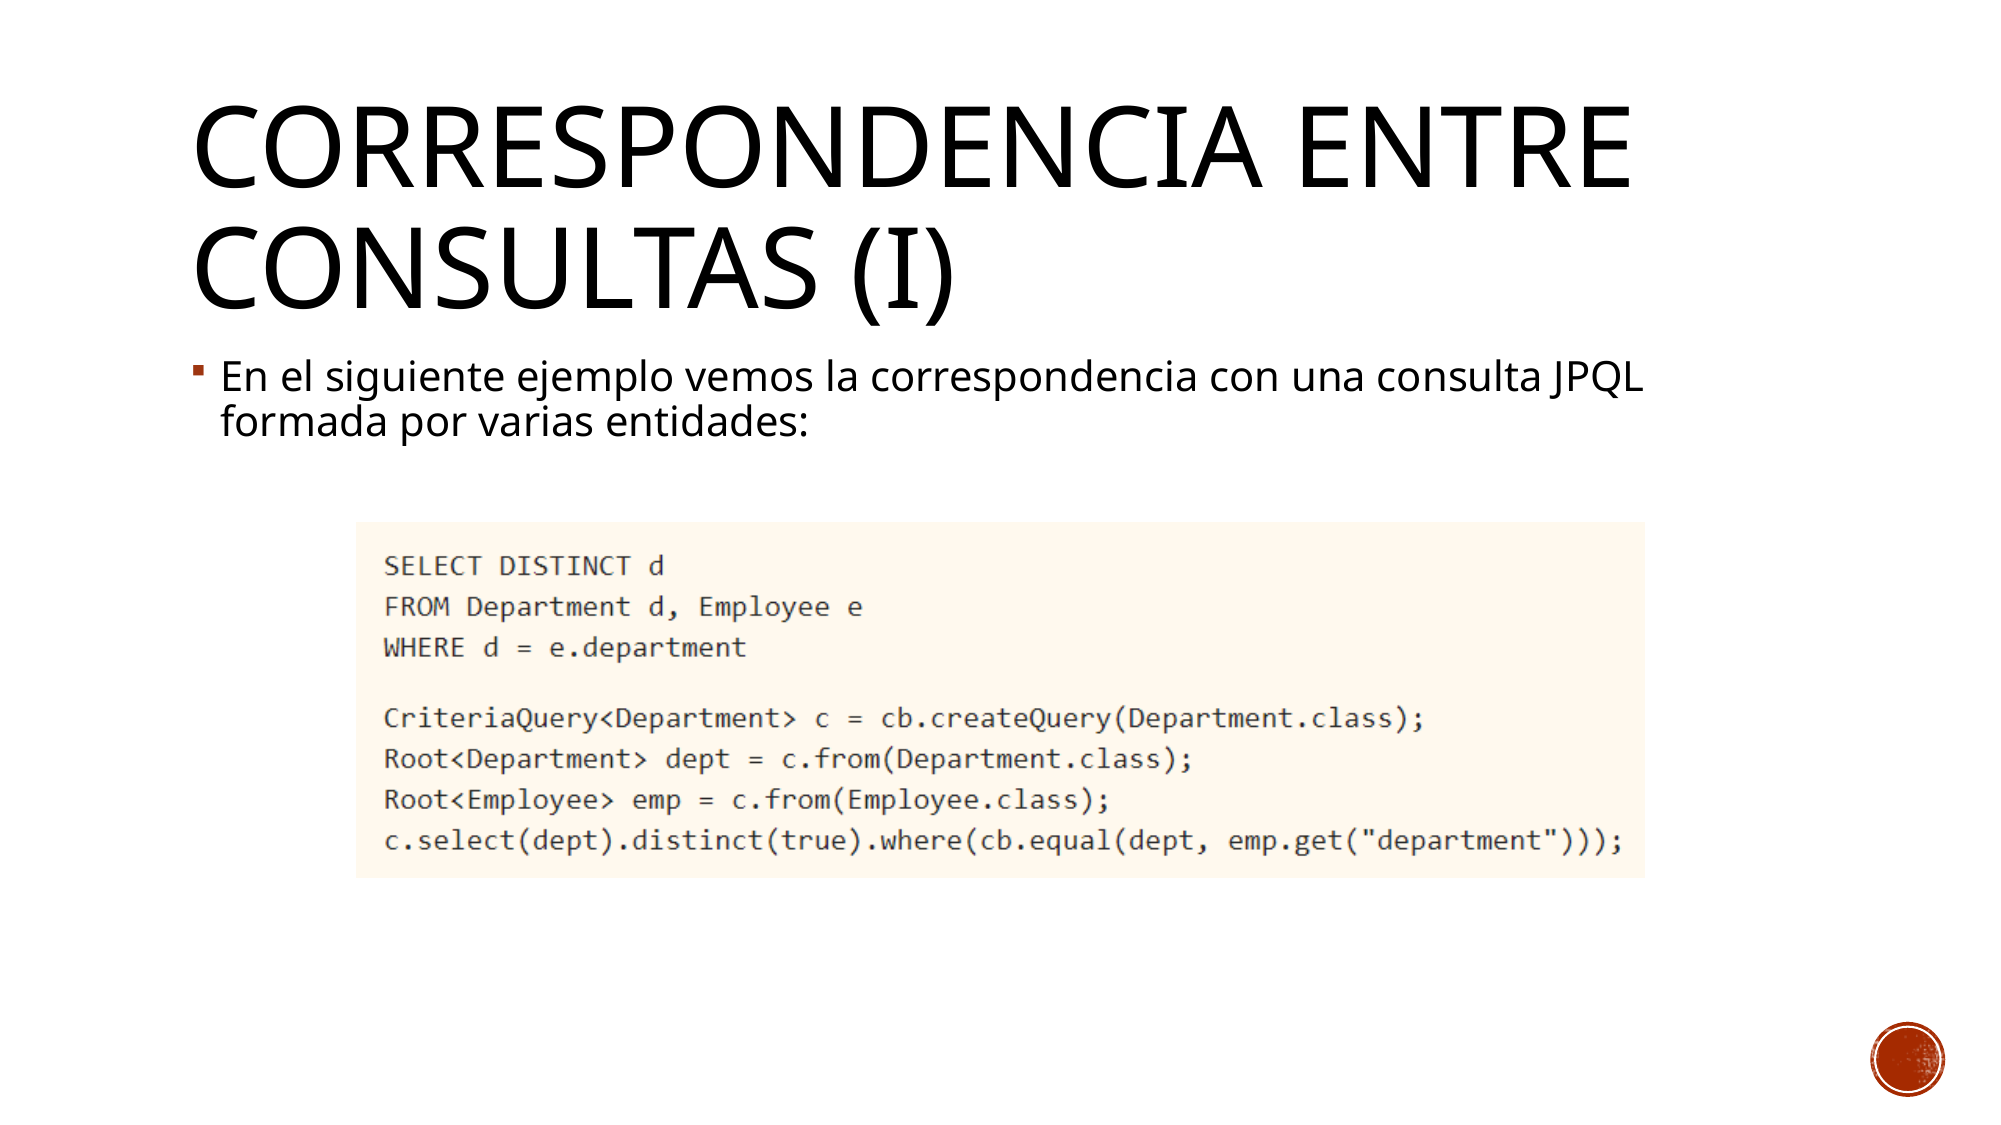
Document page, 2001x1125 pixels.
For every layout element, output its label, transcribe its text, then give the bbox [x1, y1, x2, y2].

list En el siguiente ejemplo vemos la correspondencia con una consulta JPQL formada por varias entidades: [175, 348, 1826, 1013]
title CORRESPONDENCIA ENTRE CONSULTAS (I) [175, 79, 1826, 344]
picture [356, 522, 1645, 878]
